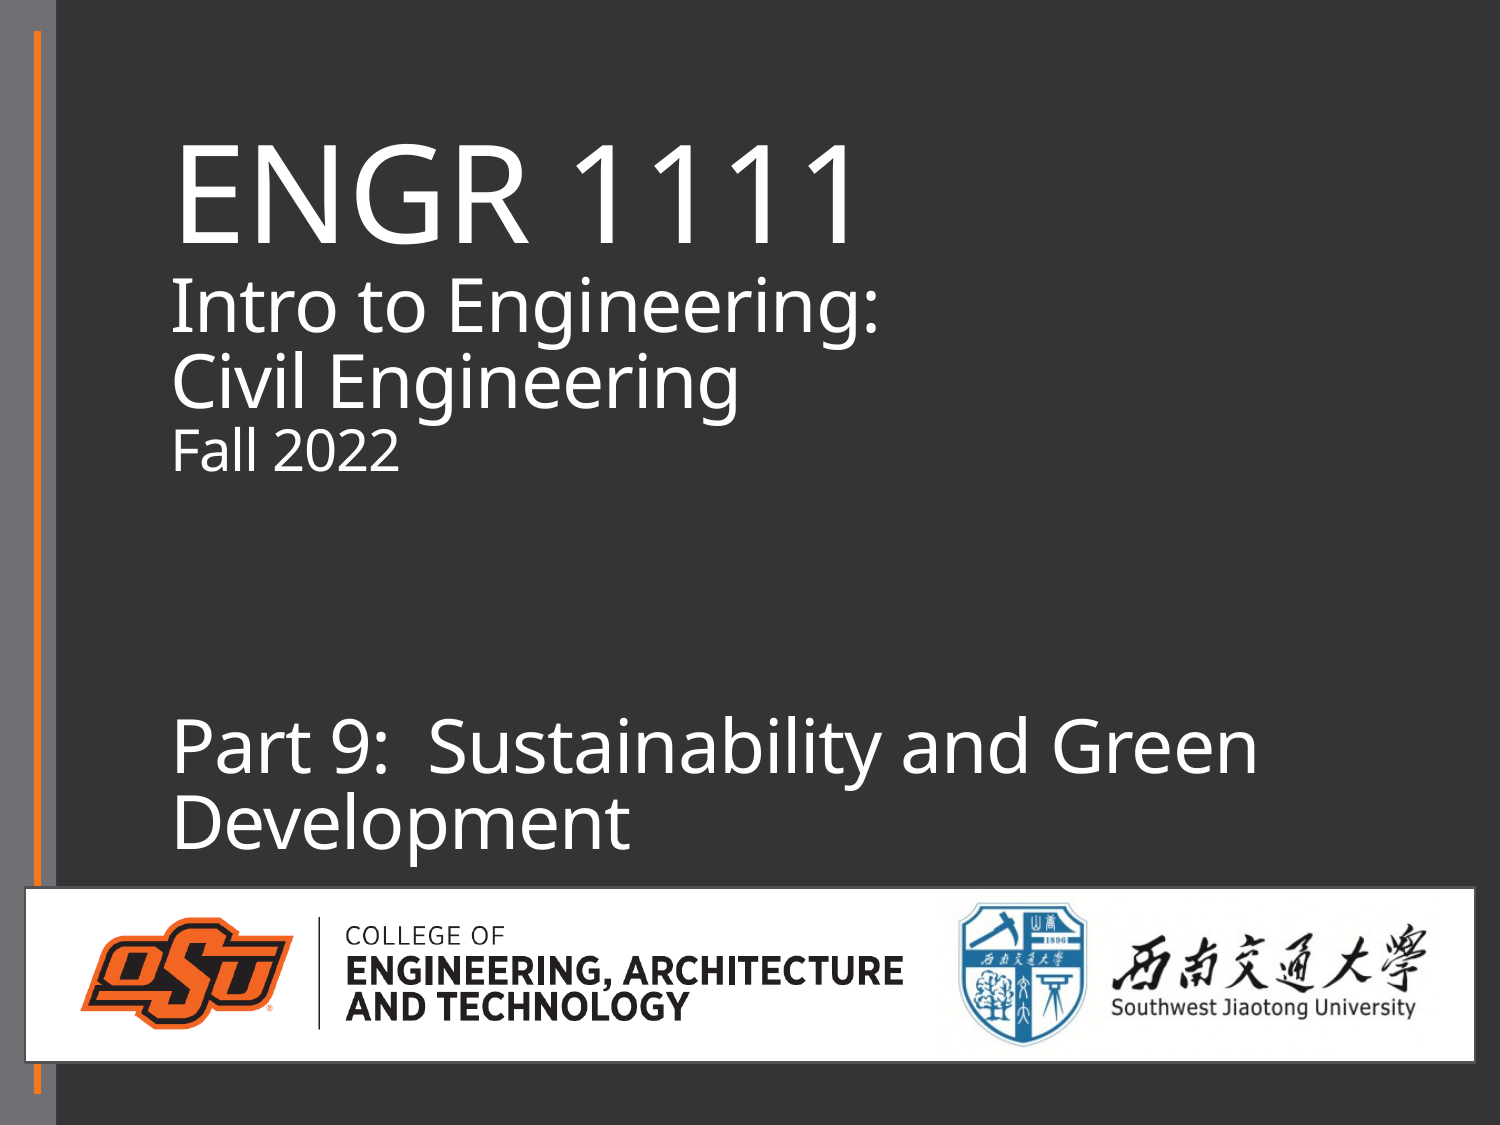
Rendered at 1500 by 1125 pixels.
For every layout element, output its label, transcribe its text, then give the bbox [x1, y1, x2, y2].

picture [935, 894, 1435, 1056]
title ENGR 1111 Intro to Engineering: Civil Engineering Fall 2022 Part 9: Sustainability and Green Development [155, 124, 1314, 878]
picture [69, 909, 908, 1053]
text_box [24, 886, 30, 1064]
text_box [44, 886, 1476, 1064]
